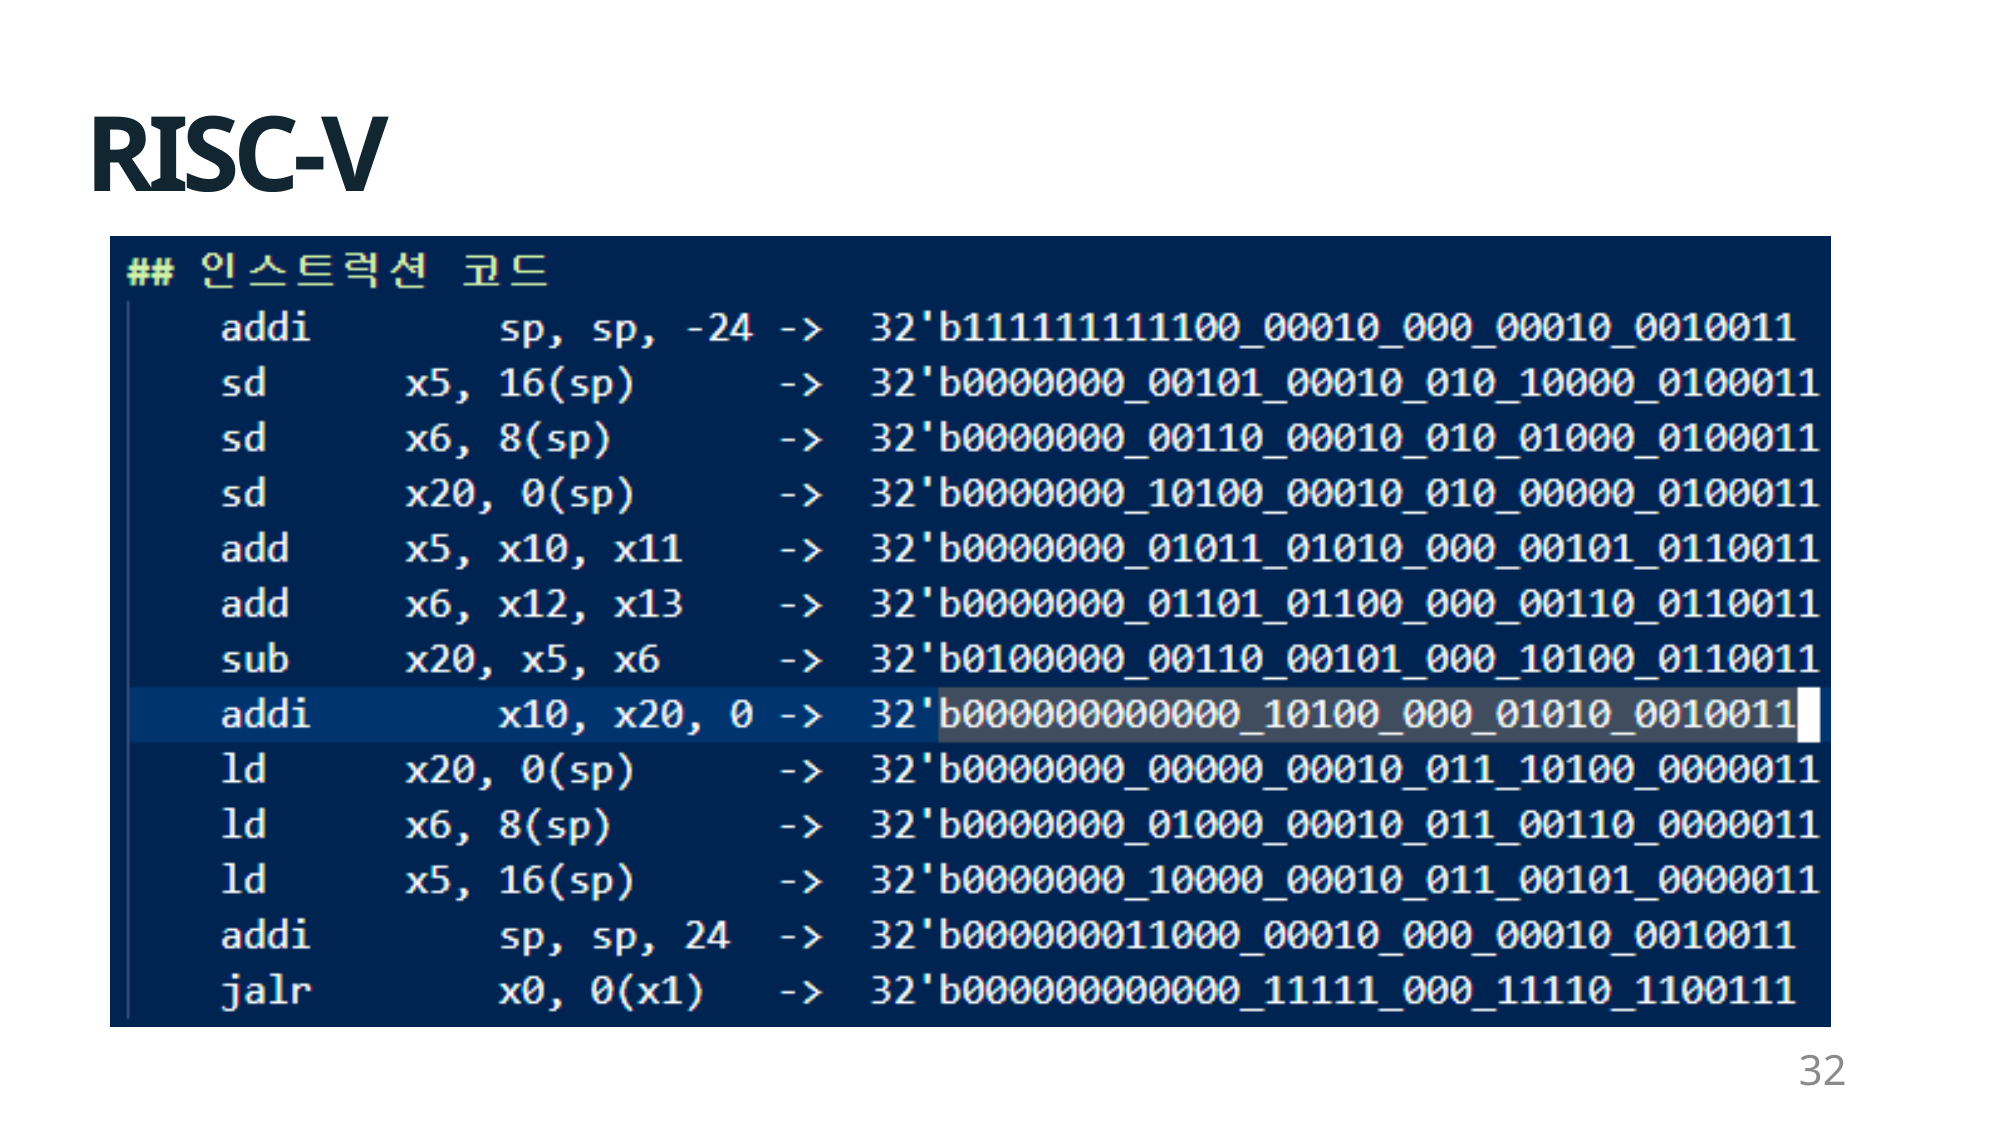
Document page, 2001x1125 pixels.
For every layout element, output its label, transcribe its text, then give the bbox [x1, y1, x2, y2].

text_box RISC-V [71, 79, 1595, 220]
picture [110, 236, 1831, 1028]
slide_number 32 [1412, 1042, 1862, 1103]
